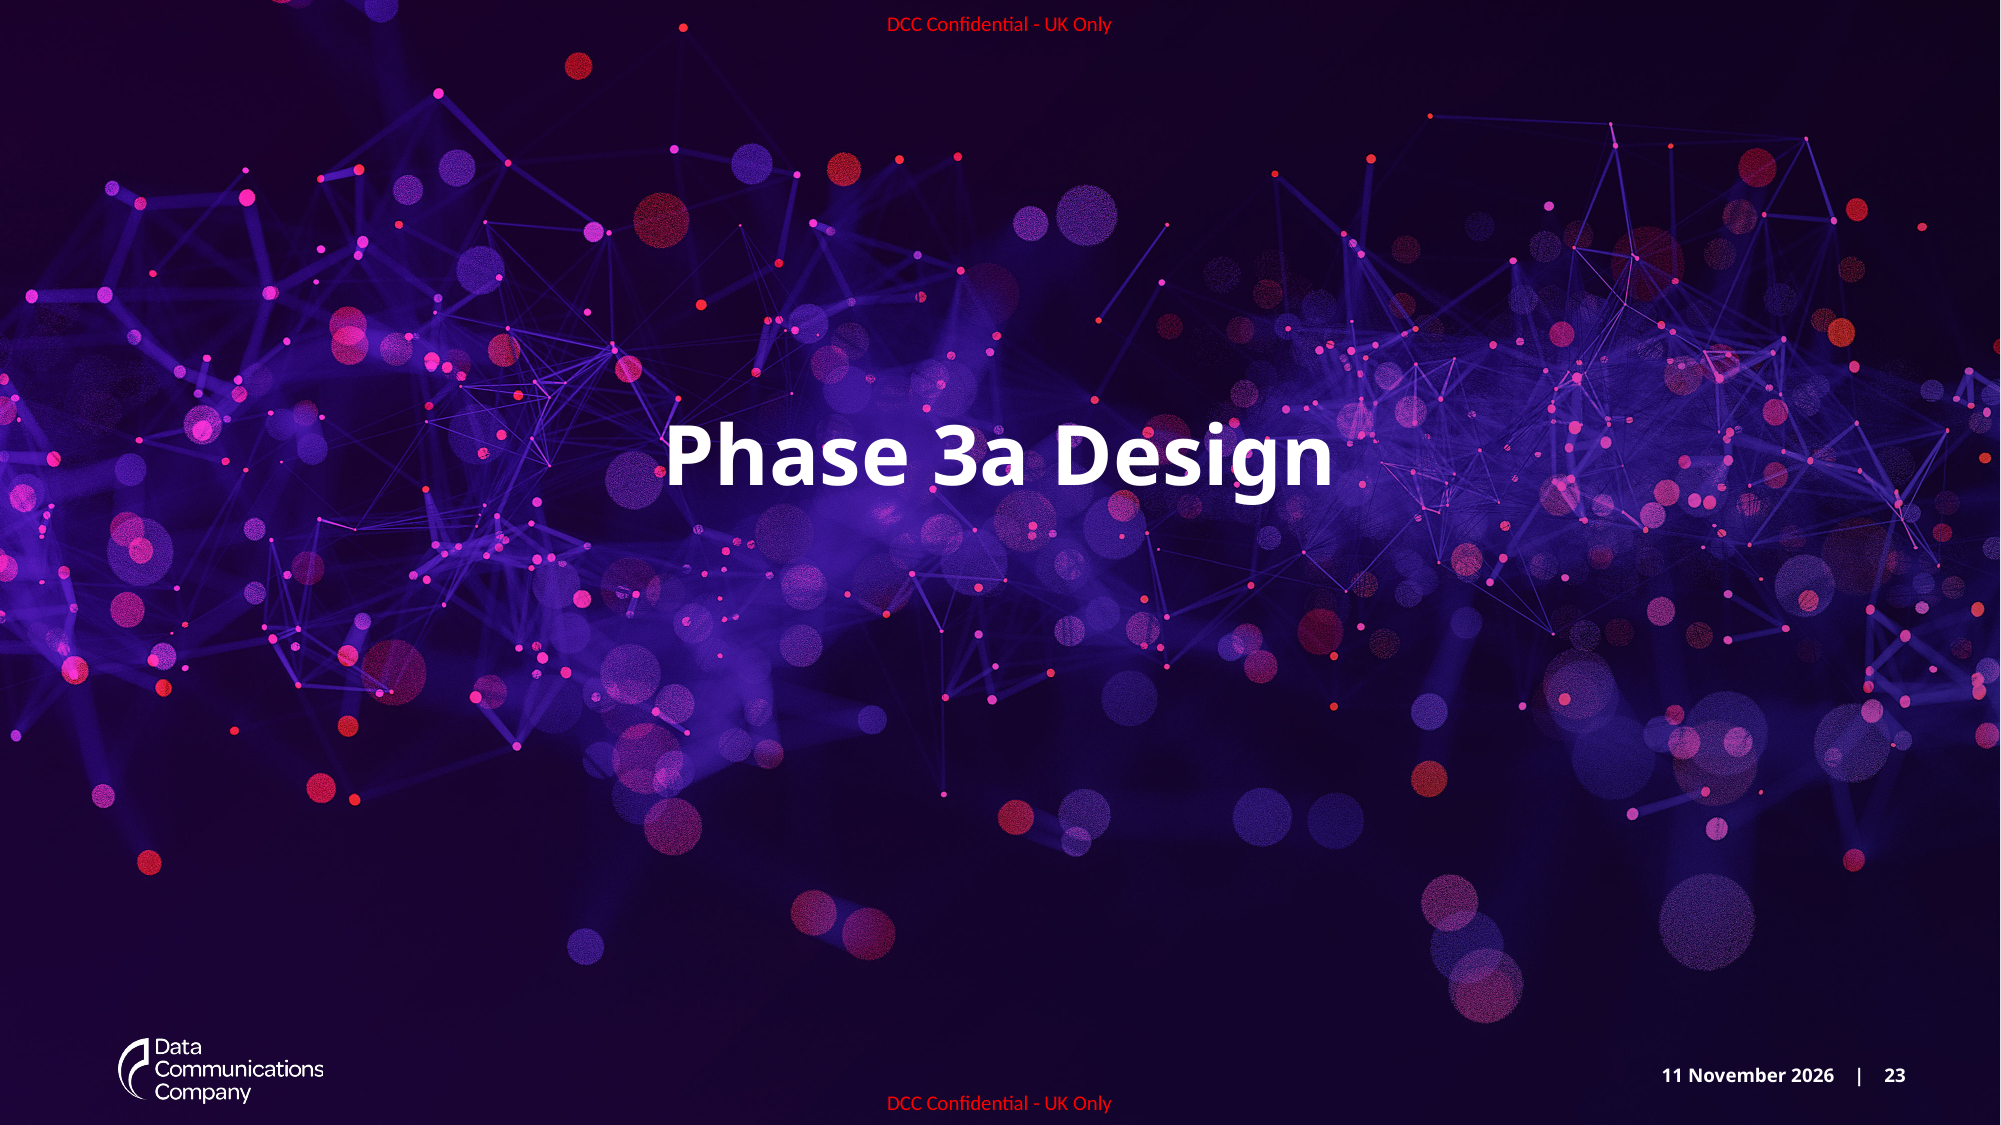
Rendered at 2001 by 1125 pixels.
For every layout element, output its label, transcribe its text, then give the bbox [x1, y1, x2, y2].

picture [0, 0, 2001, 1125]
title Phase 3a Design [591, 413, 1409, 614]
